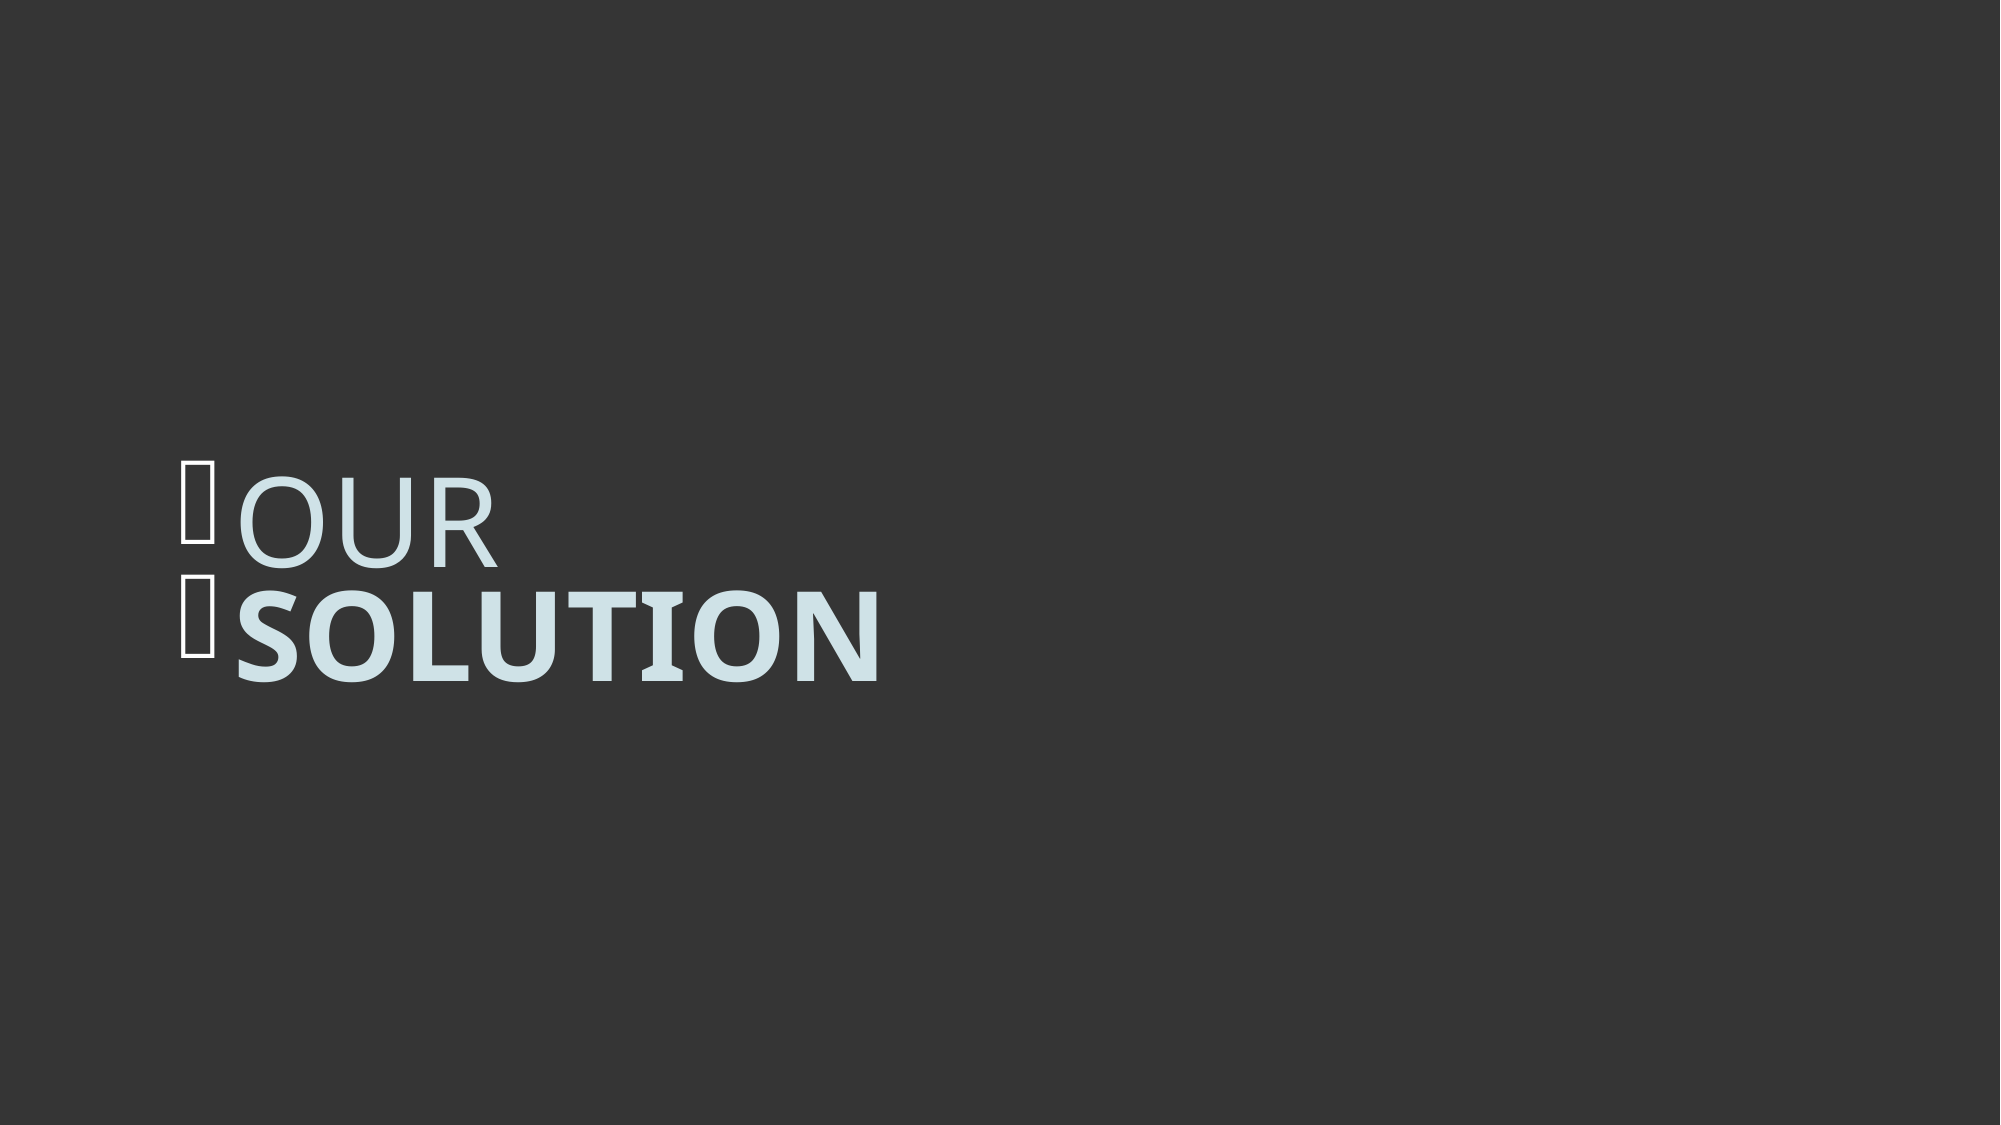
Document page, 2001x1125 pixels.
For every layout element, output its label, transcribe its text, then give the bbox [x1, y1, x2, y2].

list our solution [162, 321, 1149, 787]
